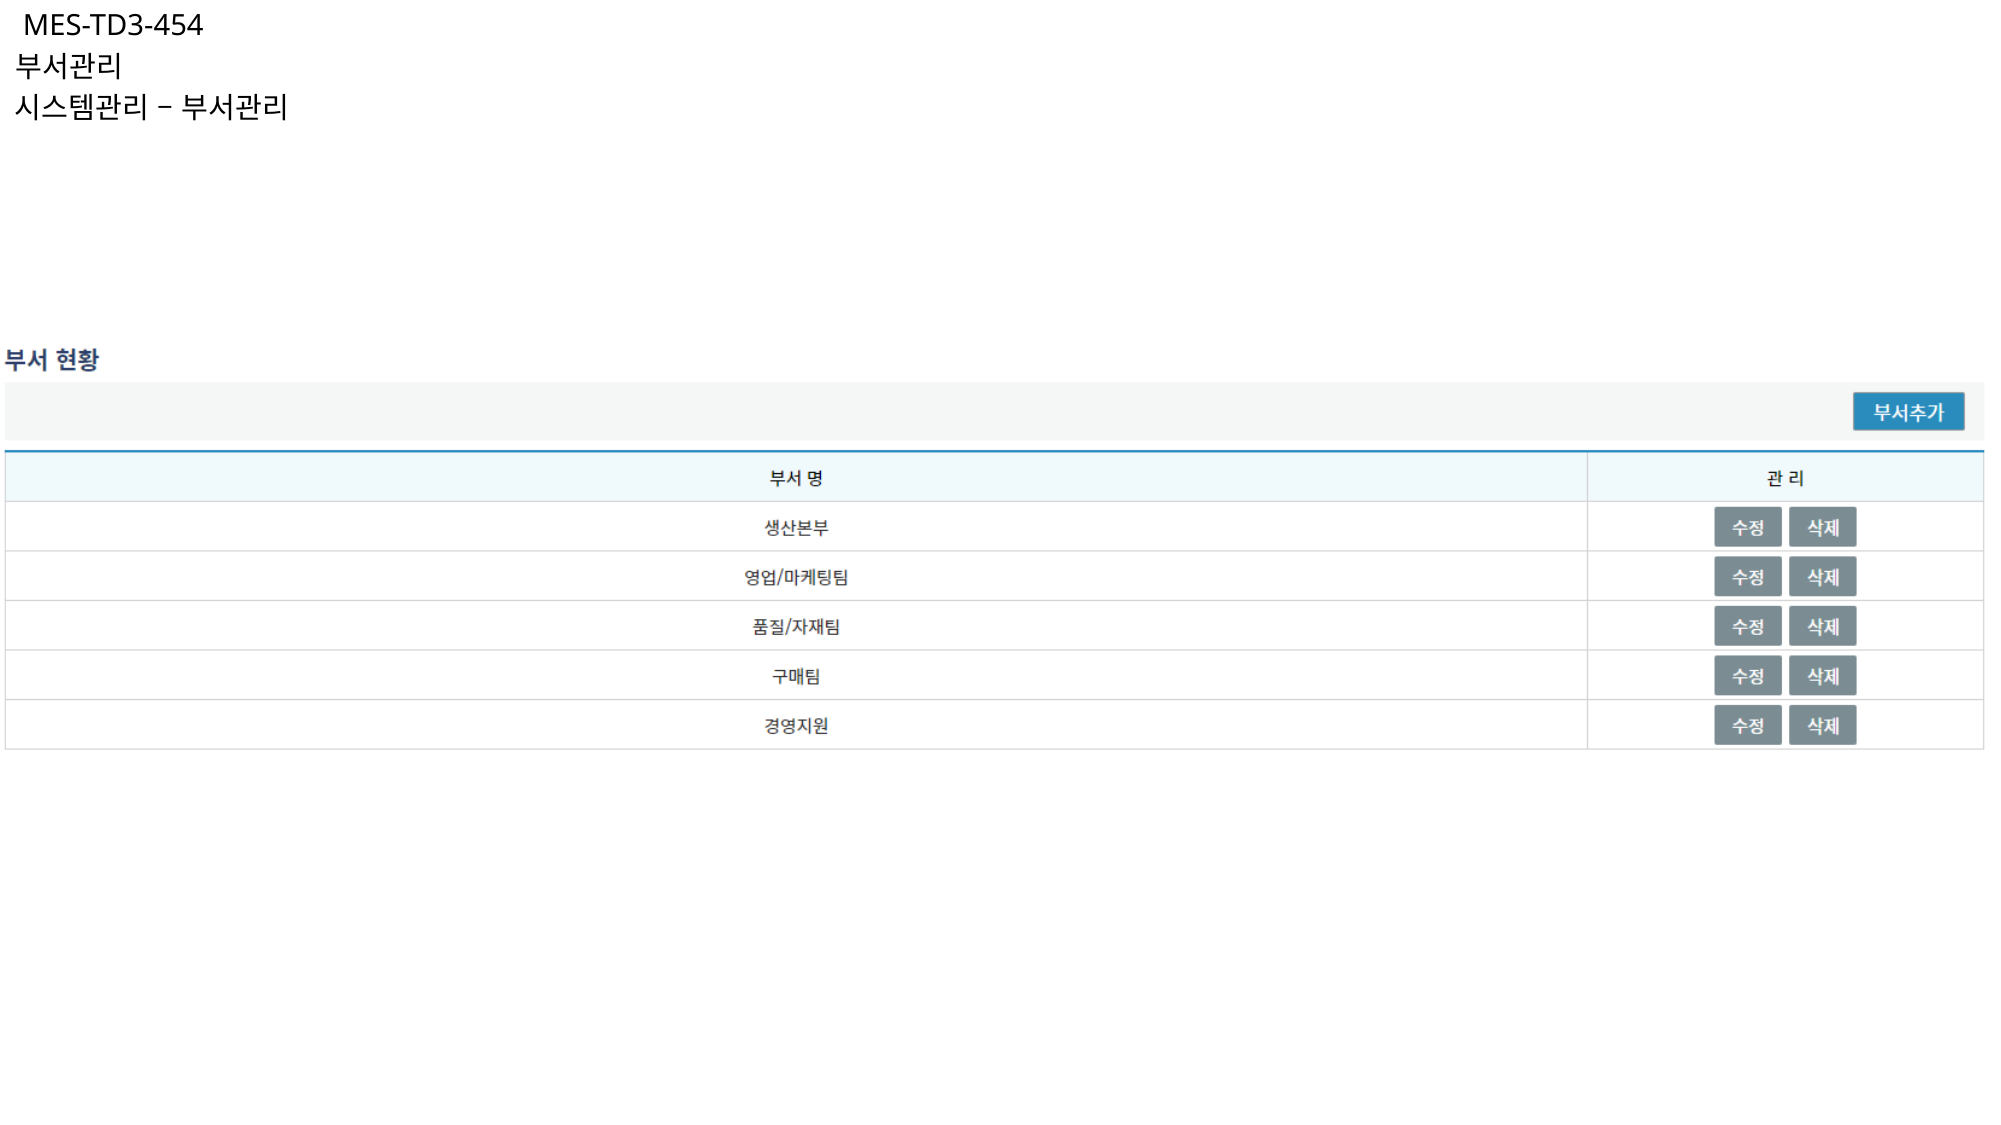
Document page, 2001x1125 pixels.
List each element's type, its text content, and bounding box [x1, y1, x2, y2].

text_box 부서관리 [0, 40, 139, 81]
text_box 시스템관리 – 부서관리 [0, 81, 735, 132]
picture [0, 345, 2000, 780]
text_box MES-TD3-454 [8, 0, 219, 49]
